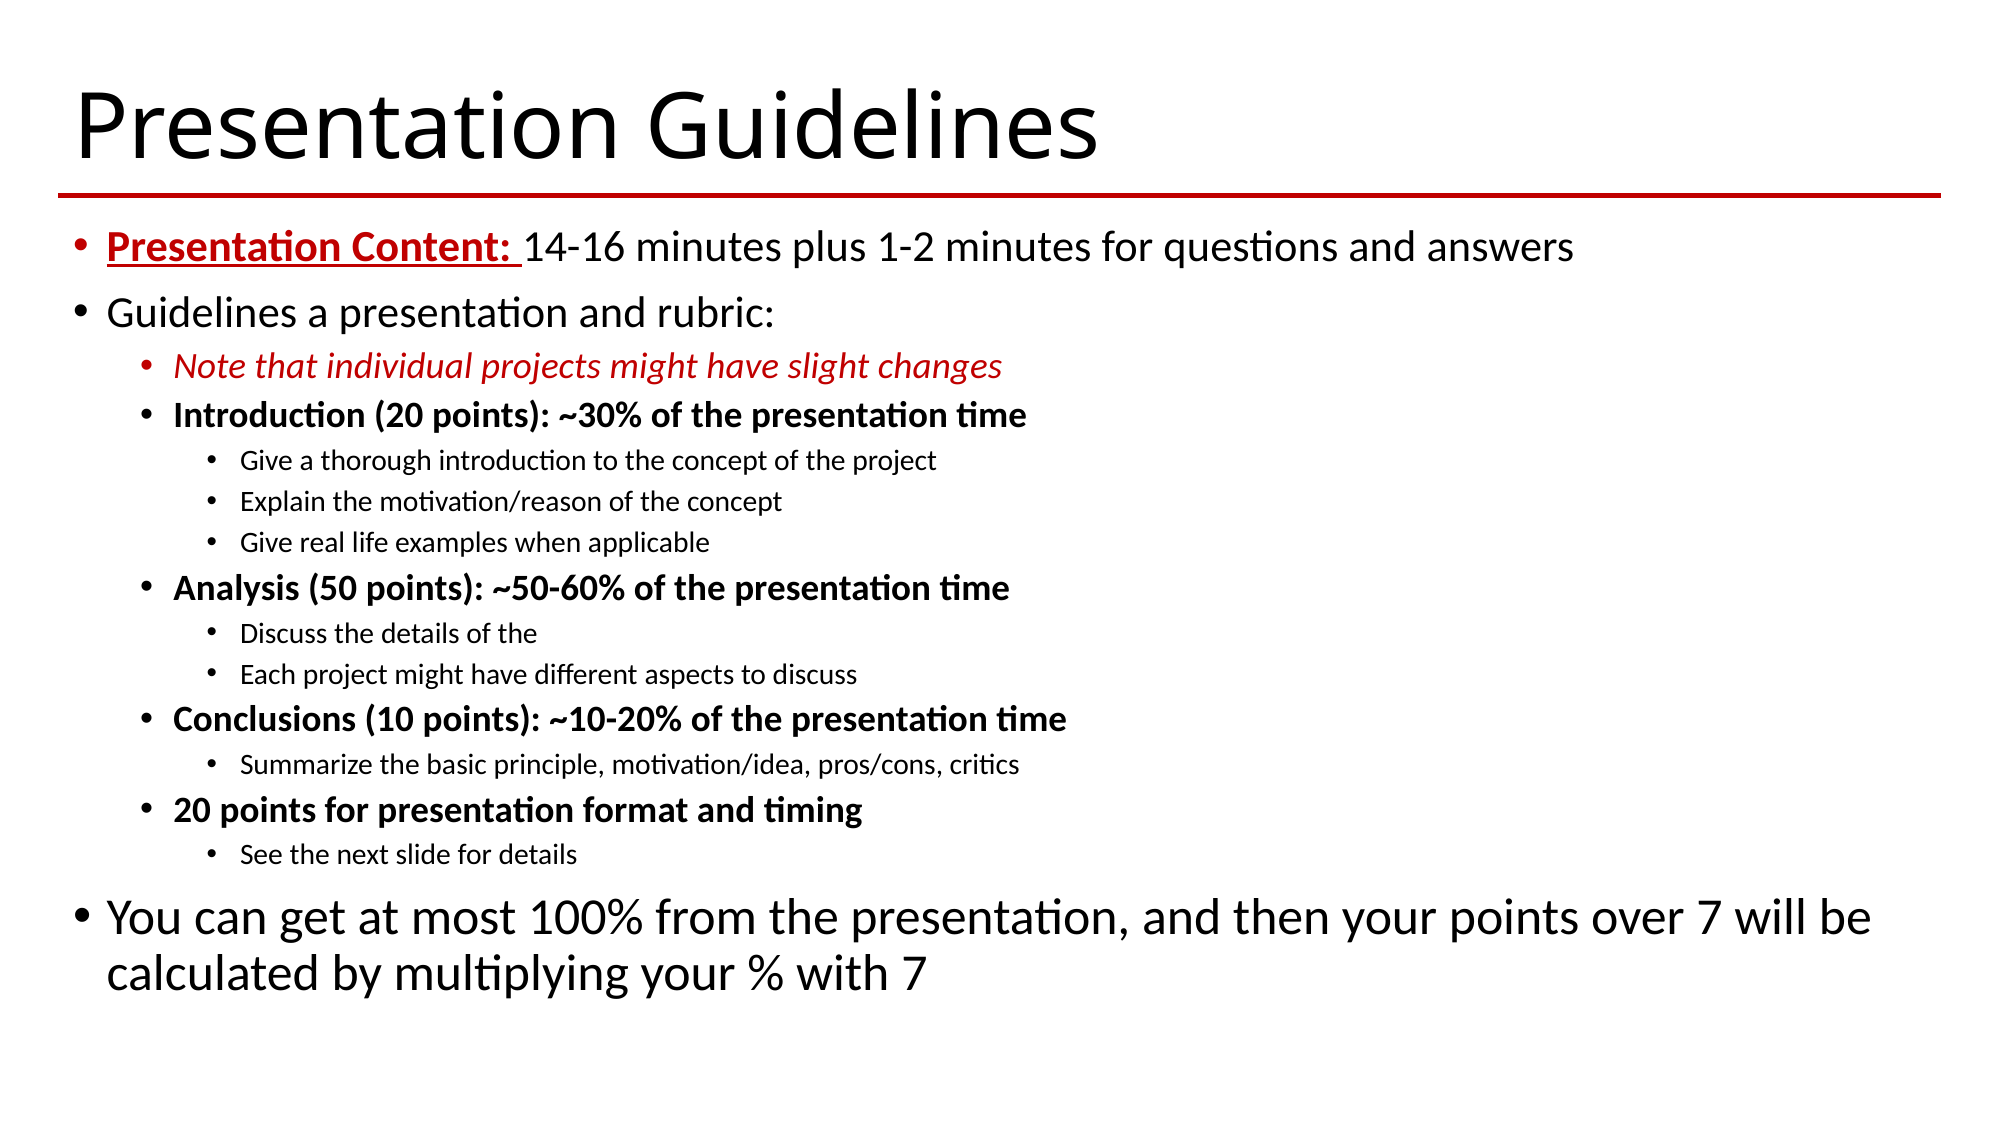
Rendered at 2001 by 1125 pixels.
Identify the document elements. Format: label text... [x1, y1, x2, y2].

list Presentation Content: 14-16 minutes plus 1-2 minutes for questions and answers Guidelines a presentation and rubric: Note that individual projects might have slight changes Introduction (20 points): ~30% of the presentation time Give a thorough introduction to the concept of the project Explain the motivation/reason of the concept Give real life examples when applicable Analysis (50 points): ~50-60% of the presentation time Discuss the details of the Each project might have different aspects to discuss Conclusions (10 points): ~10-20% of the presentation time Summarize the basic principle, motivation/idea, pros/cons, critics 20 points for presentation format and timing See the next slide for details You can get at most 100% from the presentation, and then your points over 7 will be calculated by multiplying your % with 7 [58, 215, 1942, 1014]
title Presentation Guidelines [58, 59, 1942, 198]
